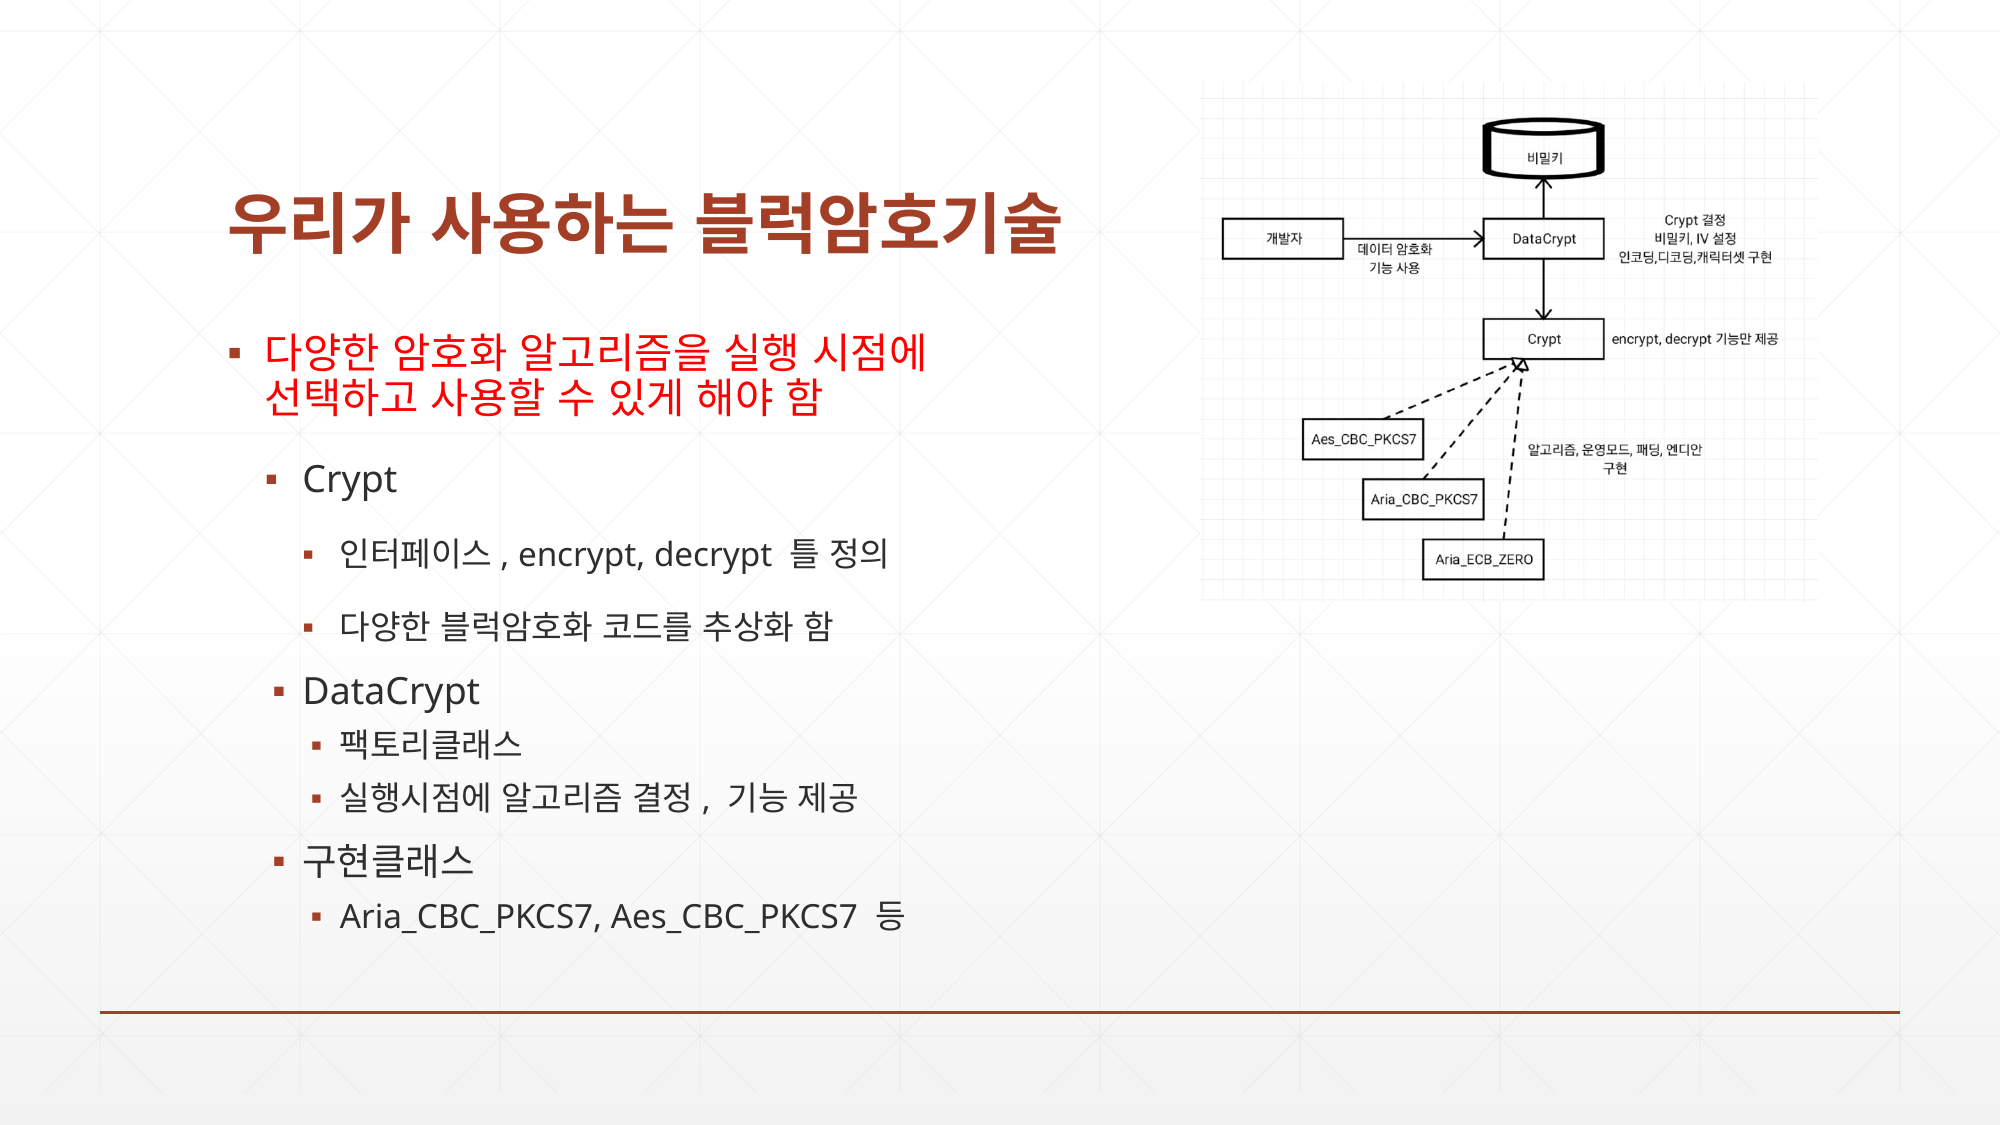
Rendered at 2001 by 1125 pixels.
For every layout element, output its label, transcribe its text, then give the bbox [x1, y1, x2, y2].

title 우리가 사용하는 블럭암호기술 [212, 82, 1200, 271]
list 다양한 암호화 알고리즘을 실행 시점에 선택하고 사용할 수 있게 해야 함 Crypt 인터페이스, encrypt, decrypt 틀 정의 다양한 블럭암호화 코드를 추상화 함 DataCrypt 팩토리클래스 실행시점에 알고리즘 결정, 기능 제공 구현클래스 Aria_CBC_PKCS7, Aes_CBC_PKCS7 등 [212, 324, 1788, 950]
picture [1200, 82, 1818, 603]
